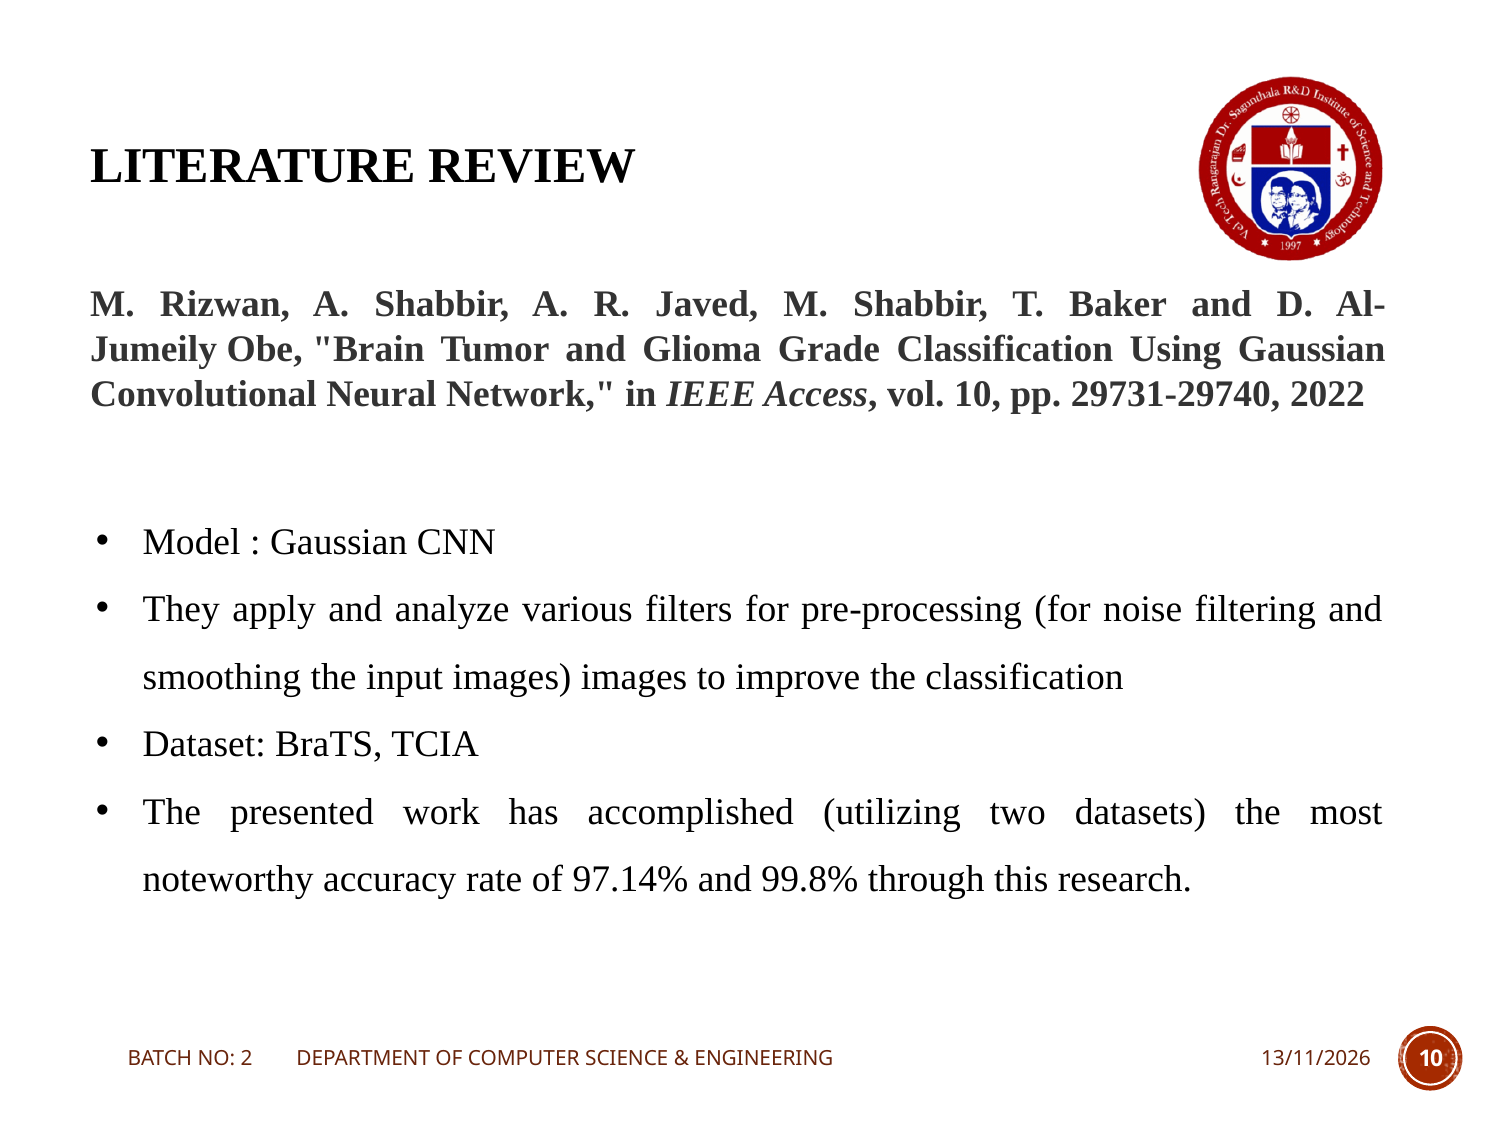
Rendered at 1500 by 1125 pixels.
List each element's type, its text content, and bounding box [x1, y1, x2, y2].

title LITERATURE REVIEW [75, 54, 1425, 279]
text_box M. Rizwan, A. Shabbir, A. R. Javed, M. Shabbir, T. Baker and D. Al-Jumeily Obe, "Brain Tumor and Glioma Grade Classification Using Gaussian Convolutional Neural Network," in IEEE Access, vol. 10, pp. 29731-29740, 2022 [74, 271, 1402, 467]
text_box Model : Gaussian CNN They apply and analyze various filters for pre-processing (for noise filtering and smoothing the input images) images to improve the classification Dataset: BraTS, TCIA The presented work has accomplished (utilizing two datasets) the most noteworthy accuracy rate of 97.14% and 99.8% through this research. [80, 486, 1400, 907]
slide_number 10 [1391, 1028, 1471, 1089]
footer BATCH NO: 2 DEPARTMENT OF COMPUTER SCIENCE & ENGINEERING [112, 1028, 891, 1089]
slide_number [982, 1028, 1386, 1089]
